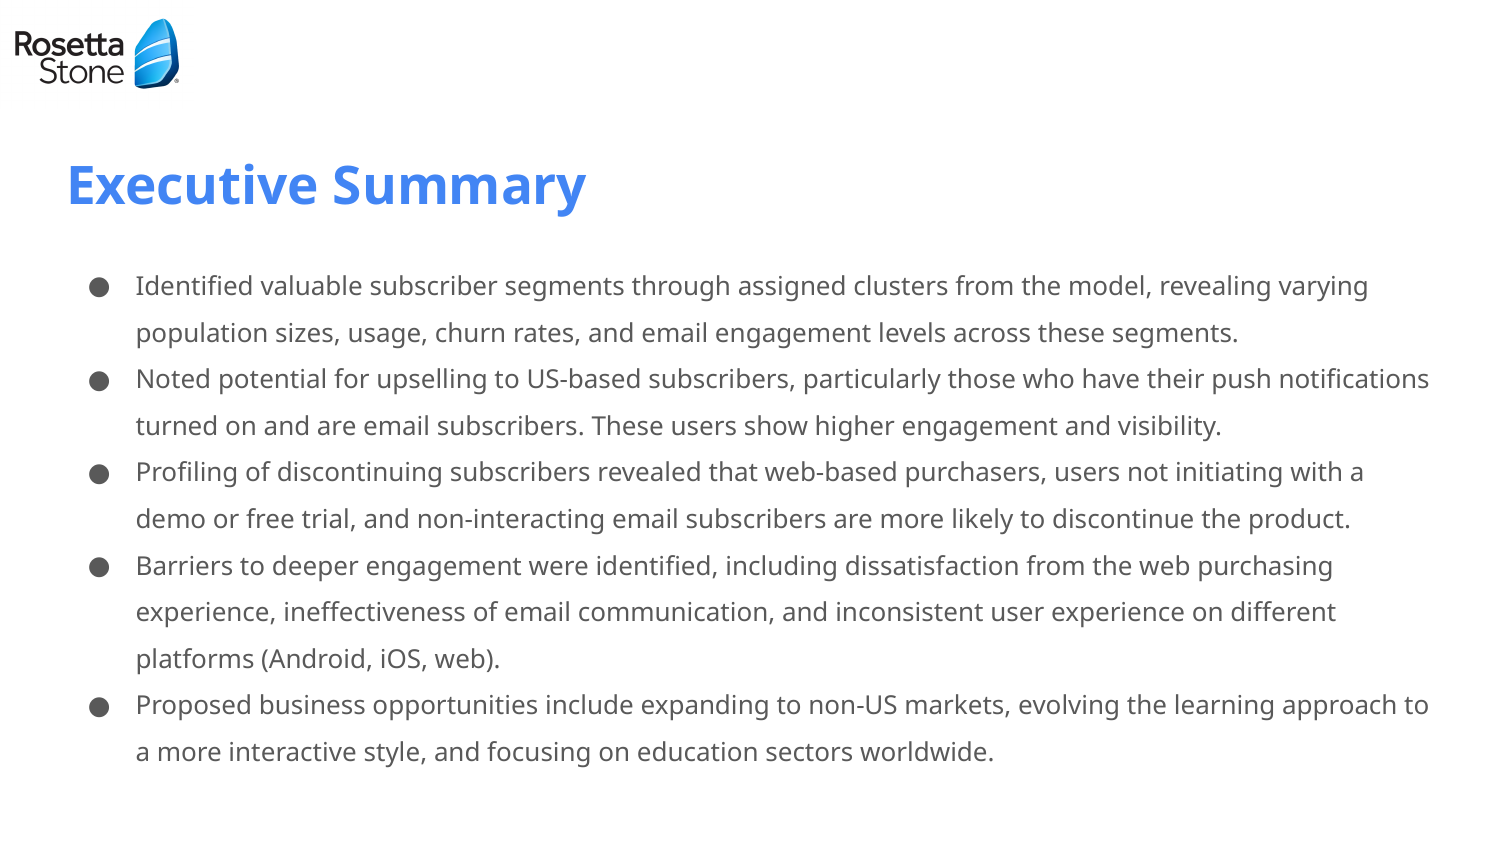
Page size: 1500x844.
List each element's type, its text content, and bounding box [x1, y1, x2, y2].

title Executive Summary [51, 136, 1449, 231]
list Identified valuable subscriber segments through assigned clusters from the model, revealing varying population sizes, usage, churn rates, and email engagement levels across these segments. Noted potential for upselling to US-based subscribers, particularly those who have their push notifications turned on and are email subscribers. These users show higher engagement and visibility. Profiling of discontinuing subscribers revealed that web-based purchasers, users not initiating with a demo or free trial, and non-interacting email subscribers are more likely to discontinue the product. Barriers to deeper engagement were identified, including dissatisfaction from the web purchasing experience, ineffectiveness of email communication, and inconsistent user experience on different platforms (Android, iOS, web). Proposed business opportunities include expanding to non-US markets, evolving the learning approach to a more interactive style, and focusing on education sectors worldwide. [51, 239, 1449, 800]
picture [0, 0, 194, 110]
